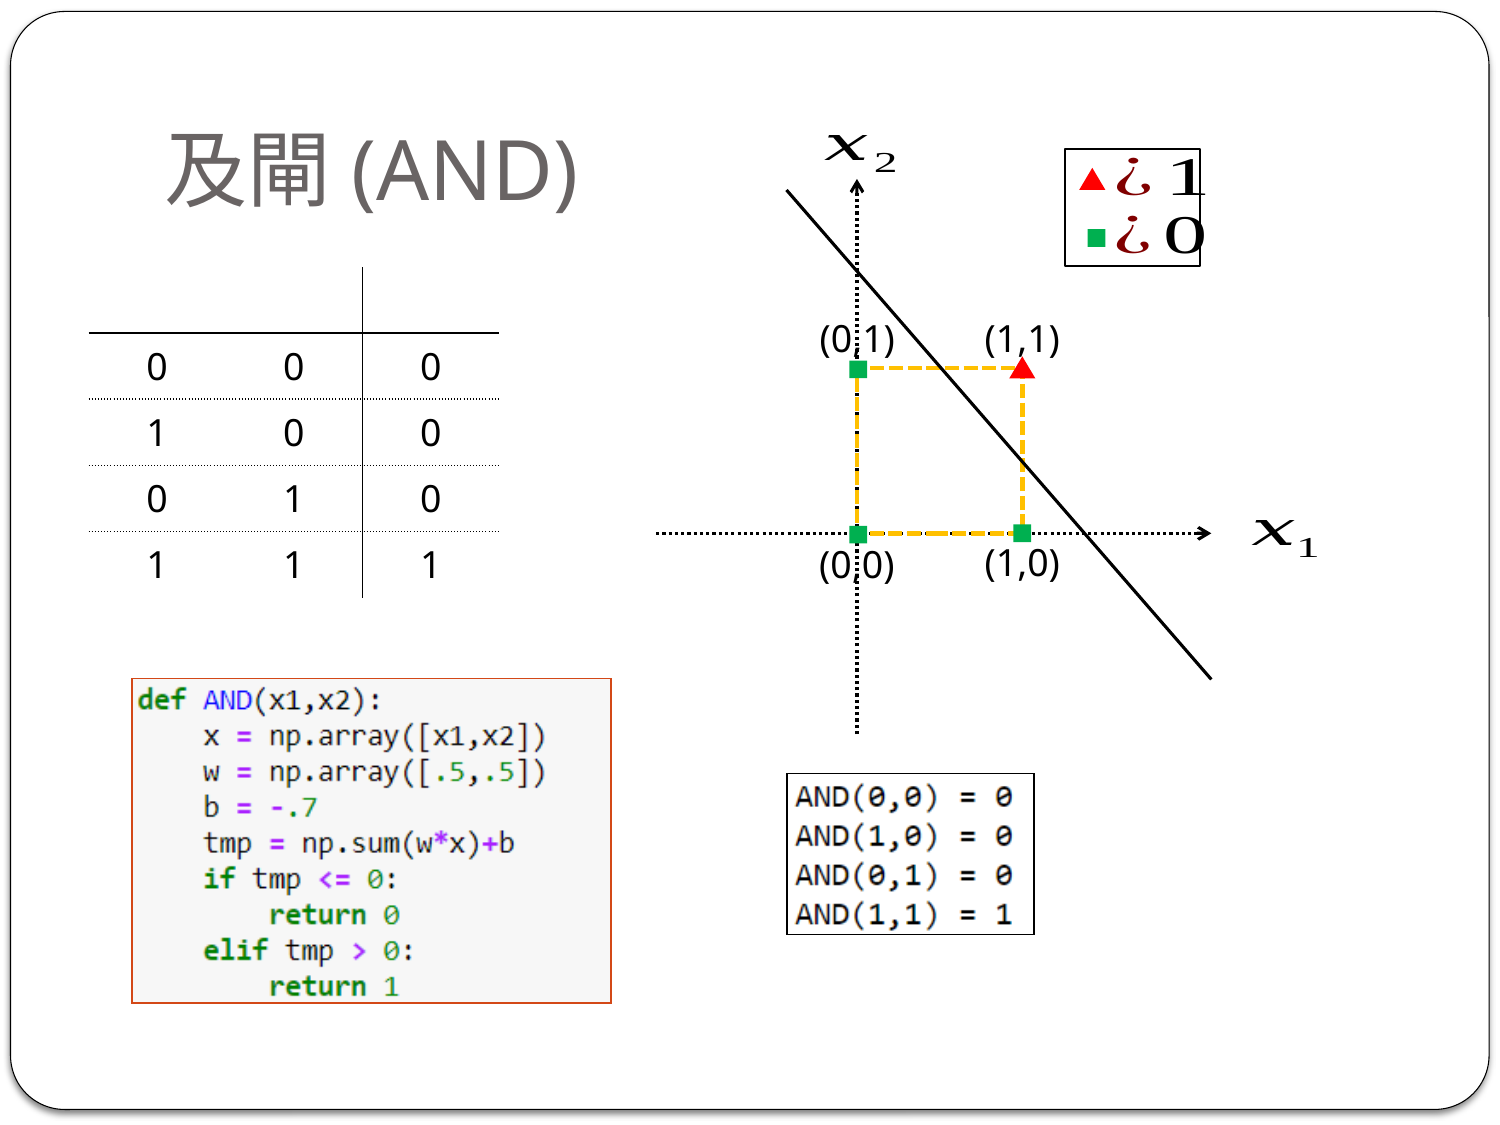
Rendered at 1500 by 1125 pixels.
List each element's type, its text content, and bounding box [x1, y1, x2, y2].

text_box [655, 118, 1322, 735]
title 及閘(AND) [150, 90, 609, 233]
picture [787, 774, 1034, 934]
picture [132, 679, 611, 1003]
